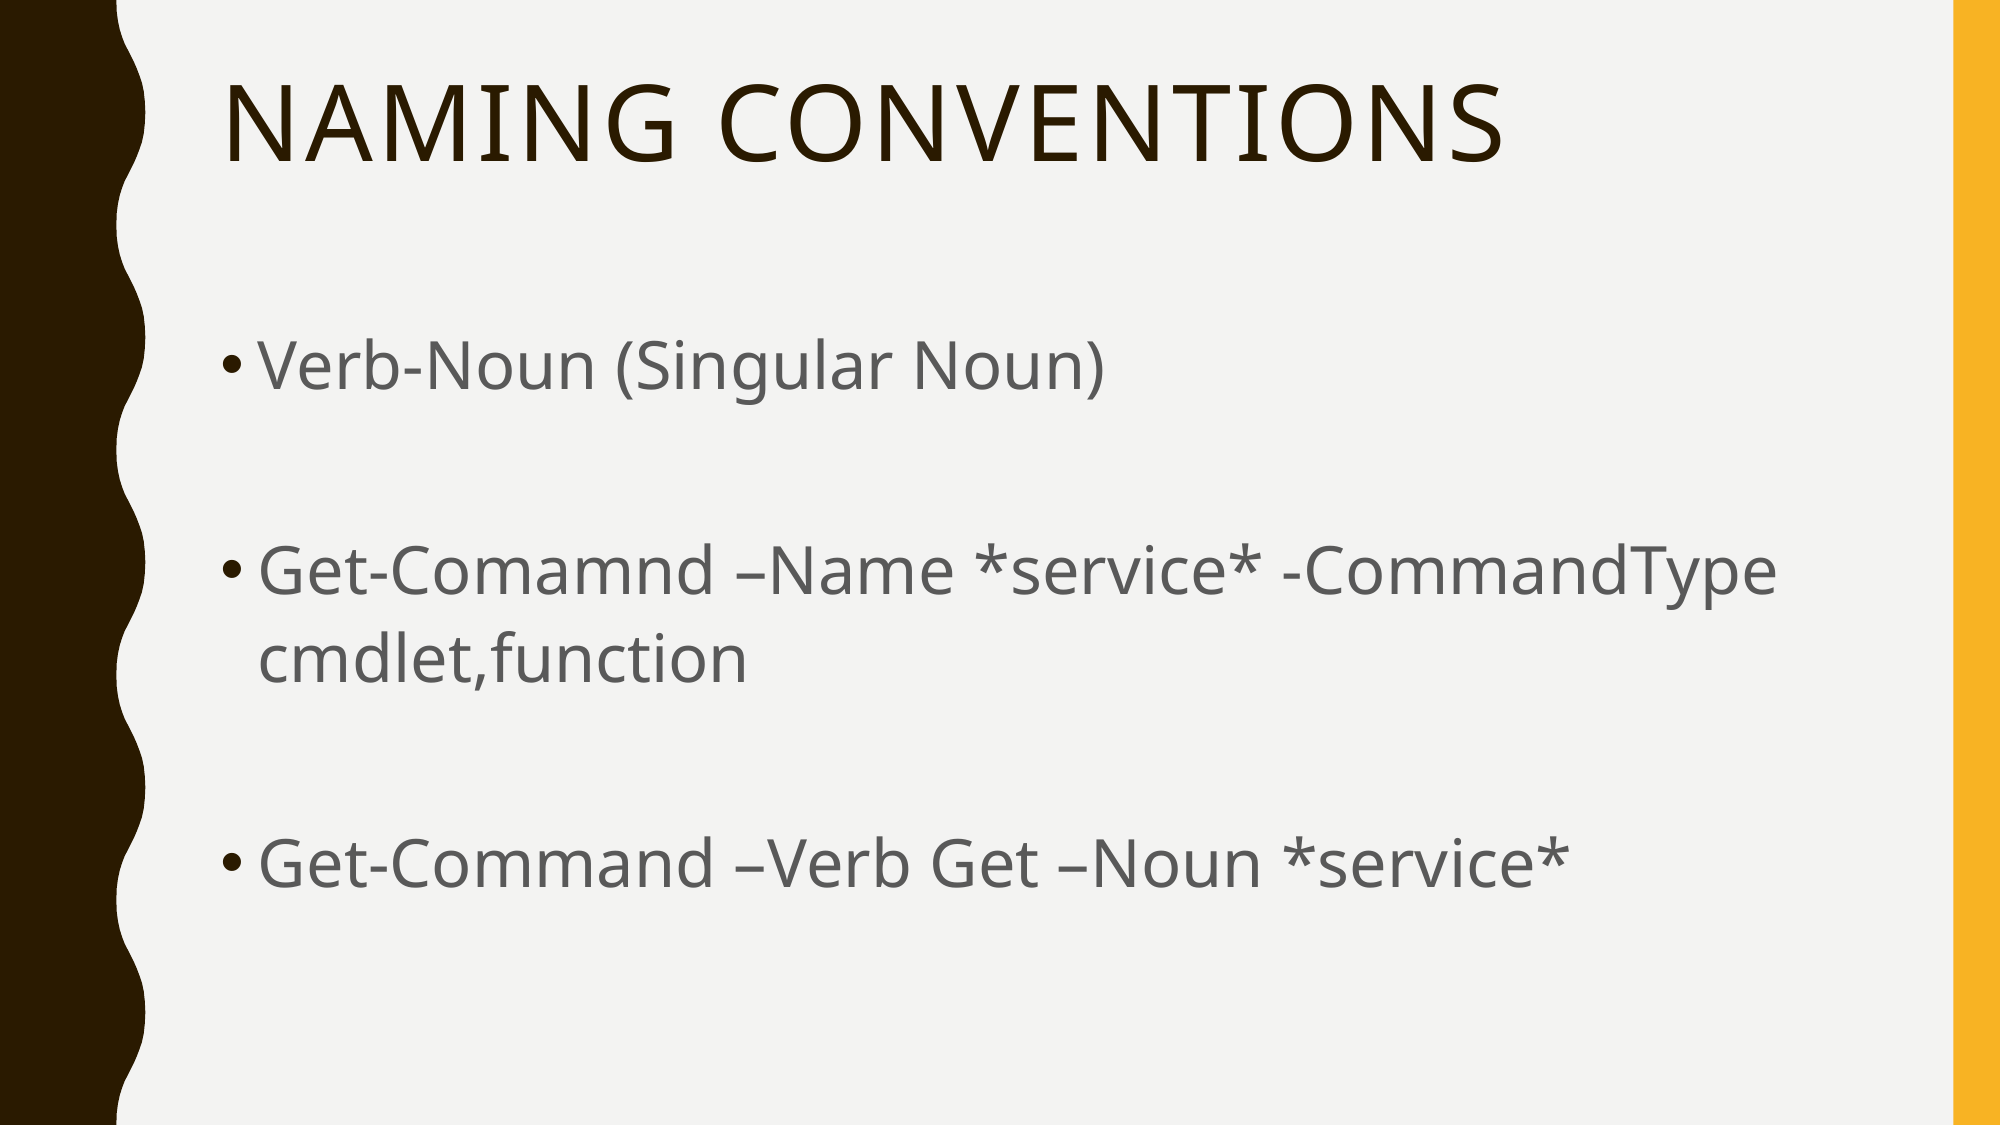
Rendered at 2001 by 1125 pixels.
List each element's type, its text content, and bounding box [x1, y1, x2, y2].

list Verb-Noun (Singular Noun) Get-Comamnd –Name *service* -CommandType cmdlet,function Get-Command –Verb Get –Noun *service* [205, 307, 1875, 897]
title Naming Conventions [205, 62, 1875, 307]
